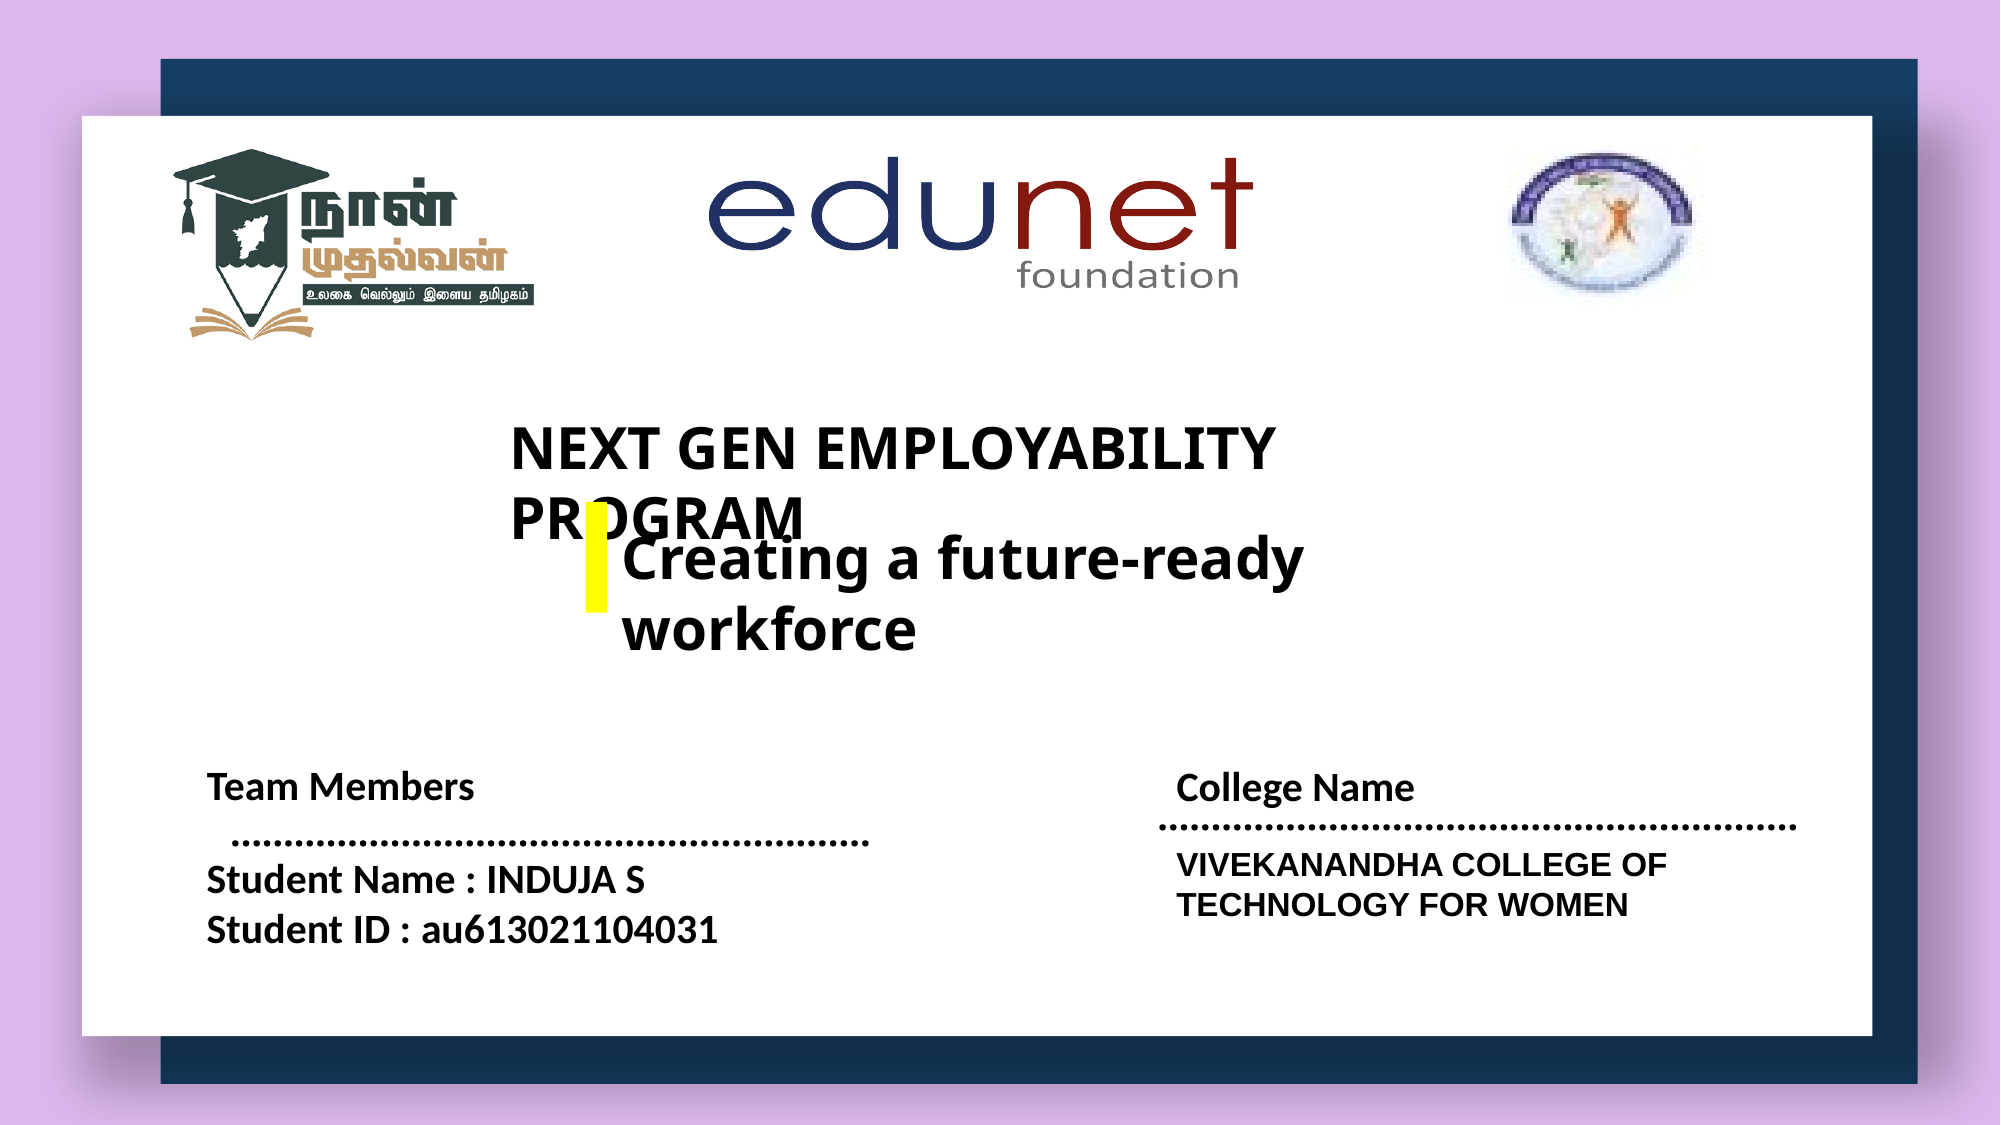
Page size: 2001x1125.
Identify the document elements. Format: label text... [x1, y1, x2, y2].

text_box [81, 114, 1874, 1038]
picture [1497, 143, 1714, 305]
text_box Creating a future-ready workforce [607, 514, 1540, 669]
text_box ………………………………………............... [215, 816, 898, 862]
text_box Team Members [192, 759, 1201, 816]
text_box [584, 500, 609, 614]
text_box [159, 57, 1919, 93]
text_box ………………………………………............... [1142, 818, 1825, 846]
text_box VIVEKANANDHA COLLEGE OF TECHNOLOGY FOR WOMEN [1161, 836, 1844, 931]
picture [695, 151, 1259, 297]
text_box College Name [1142, 760, 2000, 818]
picture [160, 138, 540, 347]
text_box Student Name : INDUJA S Student ID : au613021104031 [191, 844, 873, 960]
text_box NEXT GEN EMPLOYABILITY PROGRAM [494, 403, 1540, 559]
